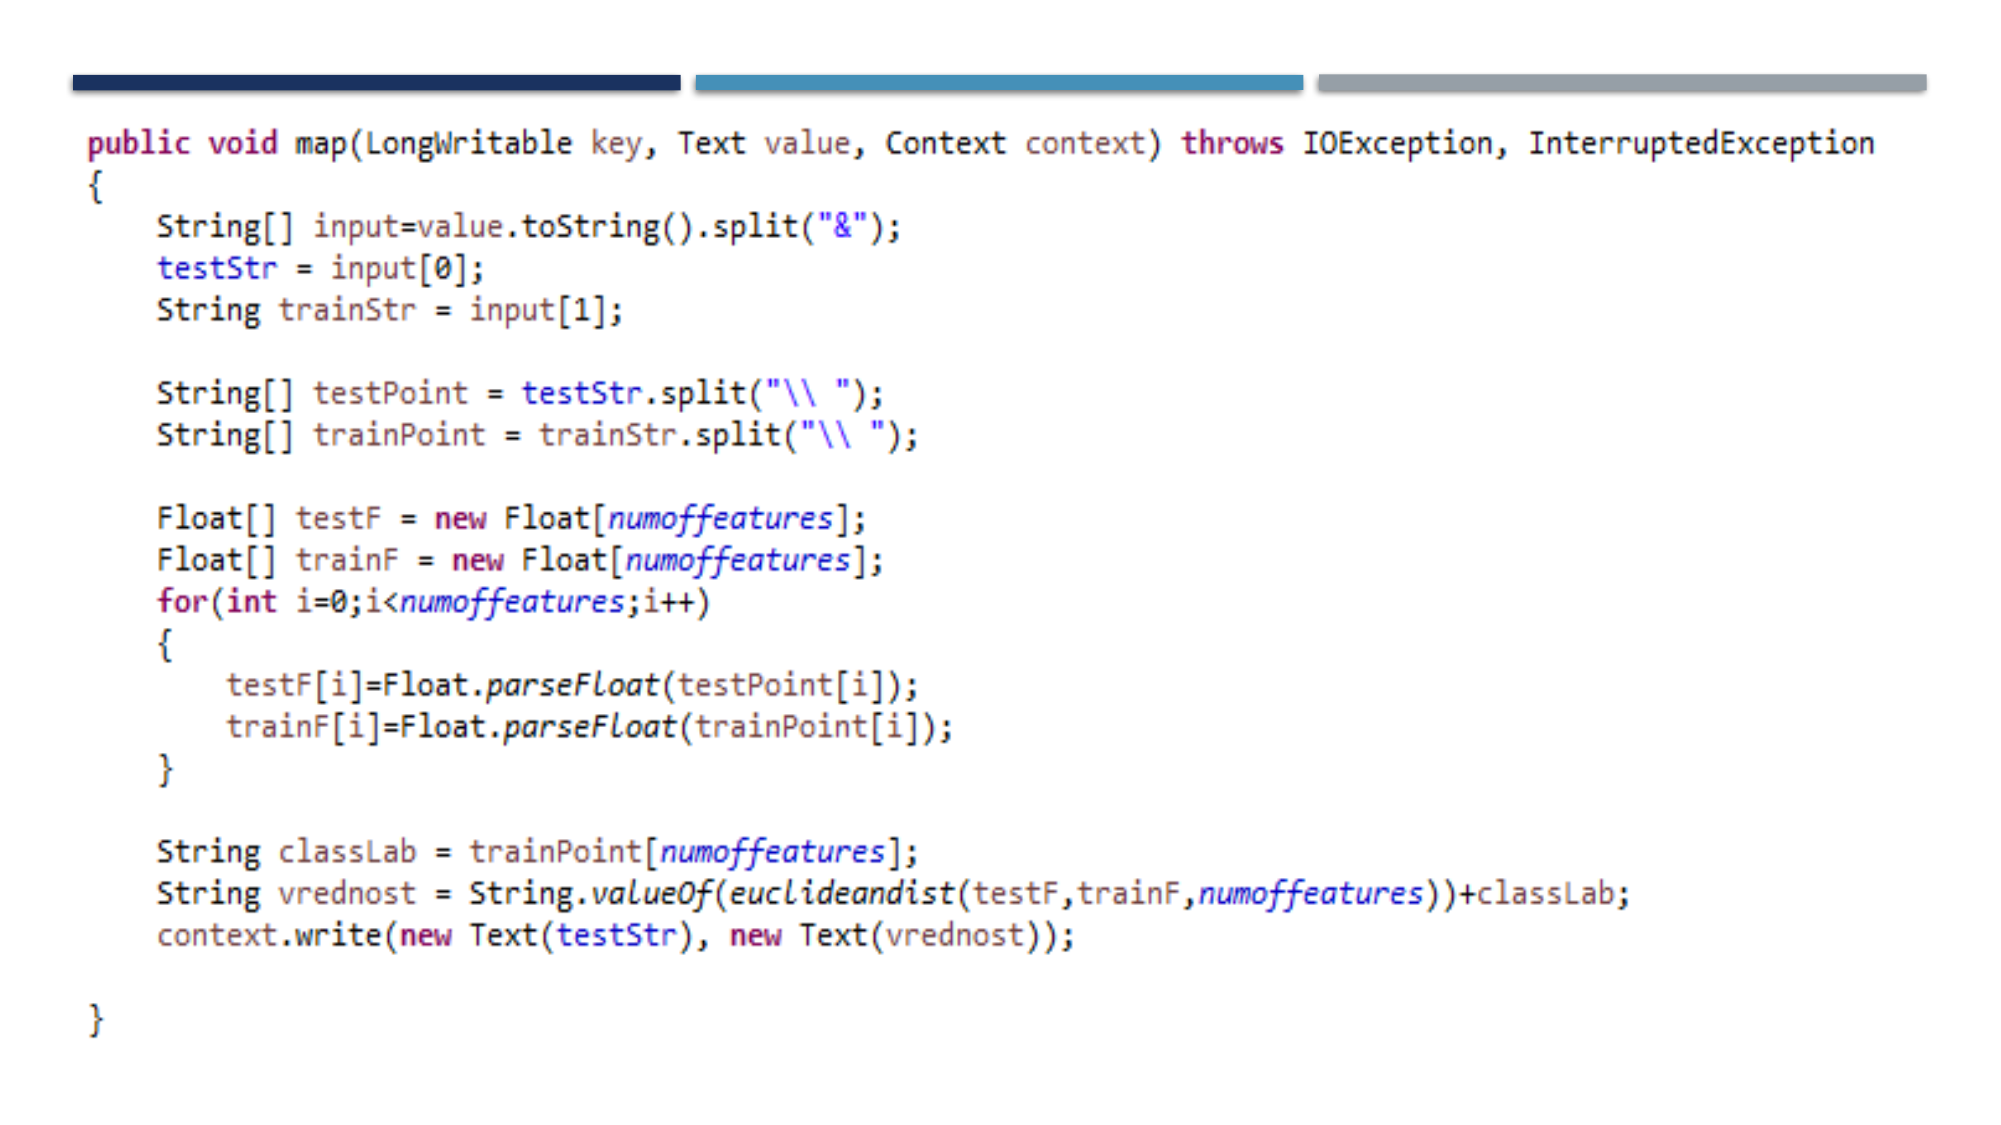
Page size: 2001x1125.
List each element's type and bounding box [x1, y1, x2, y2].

picture [67, 124, 1917, 1042]
